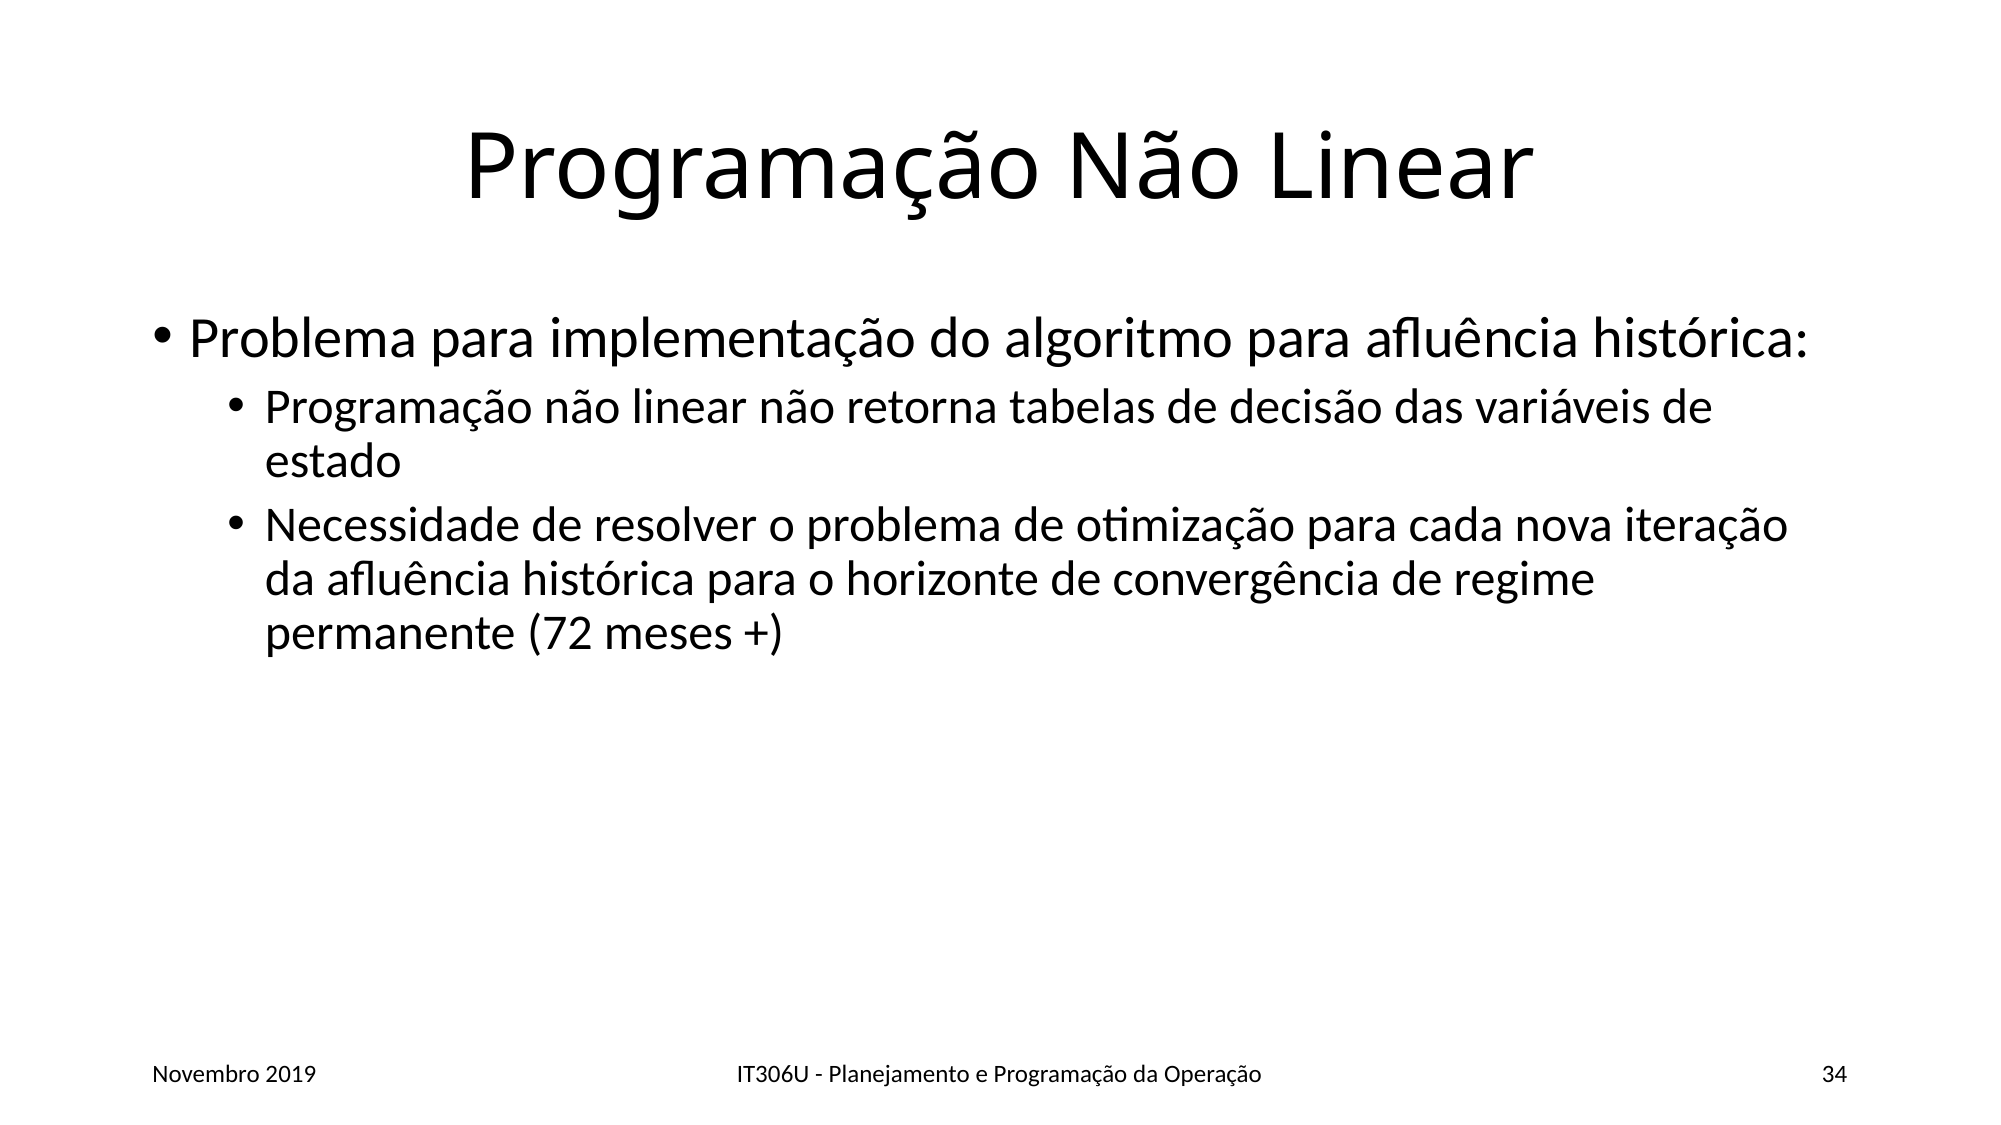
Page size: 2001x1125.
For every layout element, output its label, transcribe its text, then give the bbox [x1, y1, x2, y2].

slide_number Novembro 2019 [137, 1042, 588, 1103]
slide_number 34 [1412, 1042, 1863, 1103]
title Programação Não Linear [137, 59, 1863, 278]
list Problema para implementação do algoritmo para afluência histórica: Programação não linear não retorna tabelas de decisão das variáveis de estado Necessidade de resolver o problema de otimização para cada nova iteração da afluência histórica para o horizonte de convergência de regime permanente (72 meses +) [137, 299, 1863, 1014]
footer IT306U - Planejamento e Programação da Operação [662, 1042, 1338, 1103]
